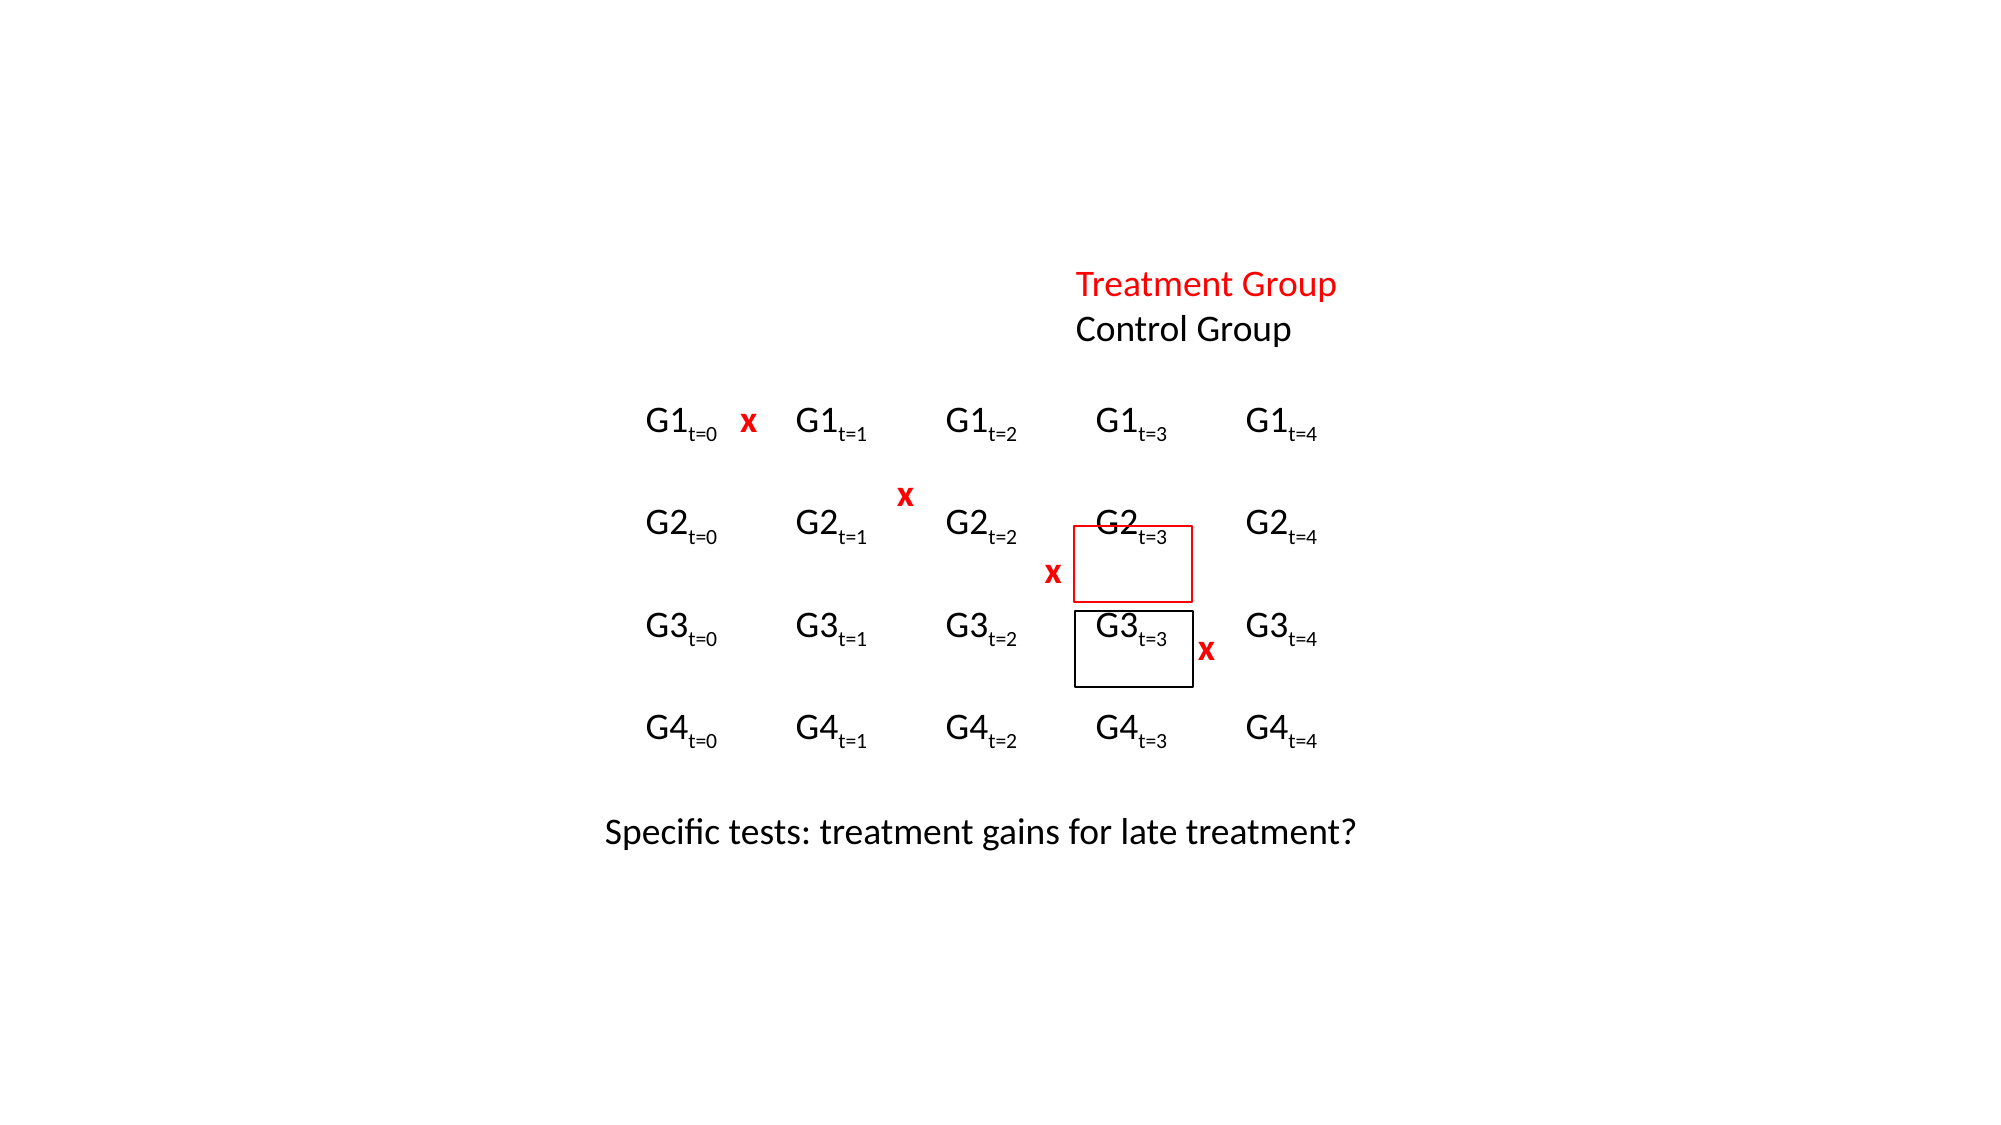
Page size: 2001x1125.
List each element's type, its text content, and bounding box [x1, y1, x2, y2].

text_box G1t=0 G1t=1 G1t=2 G1t=3 G1t=4 G2t=0 G2t=1 G2t=2 G2t=3 G2t=4 G3t=0 G3t=1 G3t=2 G3t=3 G3t=4 G4t=0 G4t=1 G4t=2 G4t=3 G4t=4 [630, 387, 1333, 799]
text_box x [1029, 538, 1072, 599]
text_box Specific tests: treatment gains for late treatment? [589, 799, 1374, 860]
text_box x [882, 461, 929, 522]
text_box [1073, 609, 1195, 689]
text_box x [1195, 615, 1231, 676]
text_box [1072, 524, 1194, 604]
text_box Treatment Group Control Group [1060, 251, 1353, 357]
text_box x [725, 387, 773, 448]
